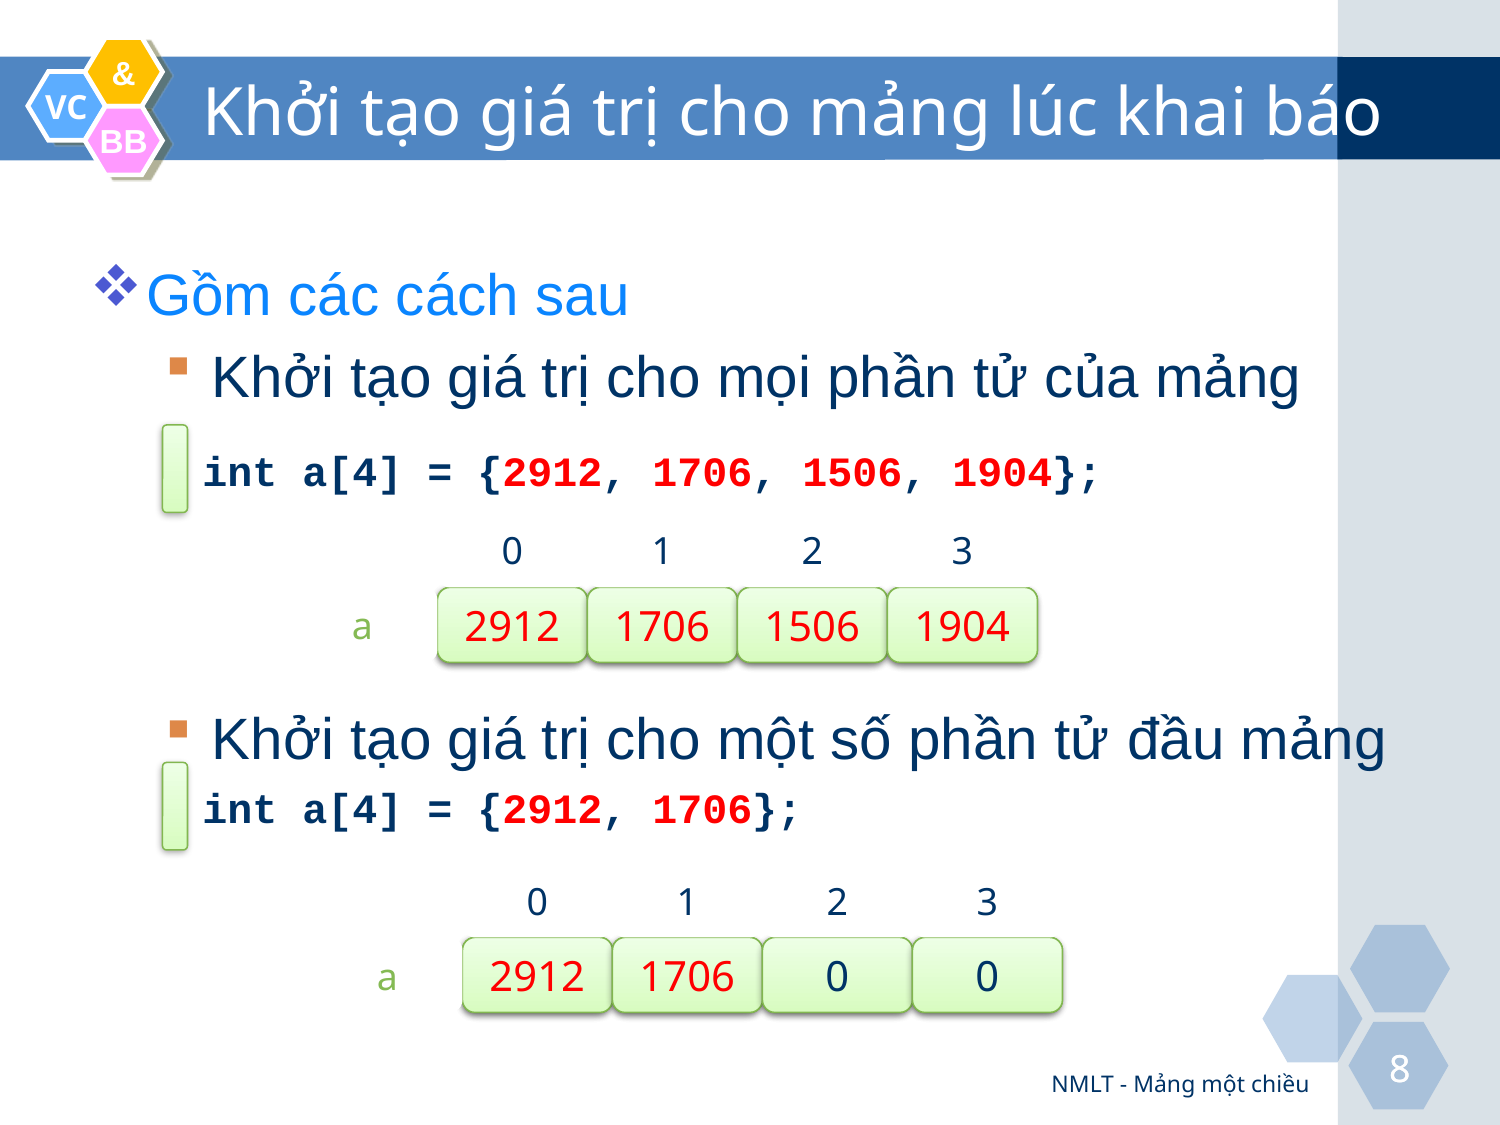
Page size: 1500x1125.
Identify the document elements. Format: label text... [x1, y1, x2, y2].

text_box 2 [760, 860, 912, 940]
text_box [161, 761, 189, 851]
footer NMLT - Mảng một chiều [849, 1062, 1326, 1101]
text_box 2912 [463, 938, 611, 1014]
text_box 1706 [611, 938, 761, 1014]
text_box a [310, 935, 465, 1015]
text_box int a[4] = {2912, 1706}; [187, 774, 1388, 840]
text_box 2 [735, 510, 887, 590]
text_box 1706 [586, 588, 736, 664]
text_box 1904 [886, 588, 1039, 664]
title Khởi tạo giá trị cho mảng lúc khai báo [187, 62, 1500, 156]
text_box [161, 424, 189, 514]
text_box 0 [911, 938, 1064, 1014]
list Gồm các cách sau Khởi tạo giá trị cho mọi phần tử của mảng Khởi tạo giá trị cho một số phần tử đầu mảng [74, 249, 1426, 1038]
text_box int a[4] = {2912, 1706, 1506, 1904}; [187, 437, 1388, 503]
text_box 0 [460, 860, 612, 940]
text_box 3 [910, 860, 1065, 940]
text_box 0 [435, 510, 587, 590]
text_box 2912 [438, 588, 586, 664]
text_box 0 [761, 938, 911, 1014]
text_box 1 [585, 510, 737, 590]
text_box 3 [885, 510, 1040, 590]
text_box 1 [610, 860, 762, 940]
text_box a [285, 585, 440, 665]
text_box 1506 [736, 588, 886, 664]
